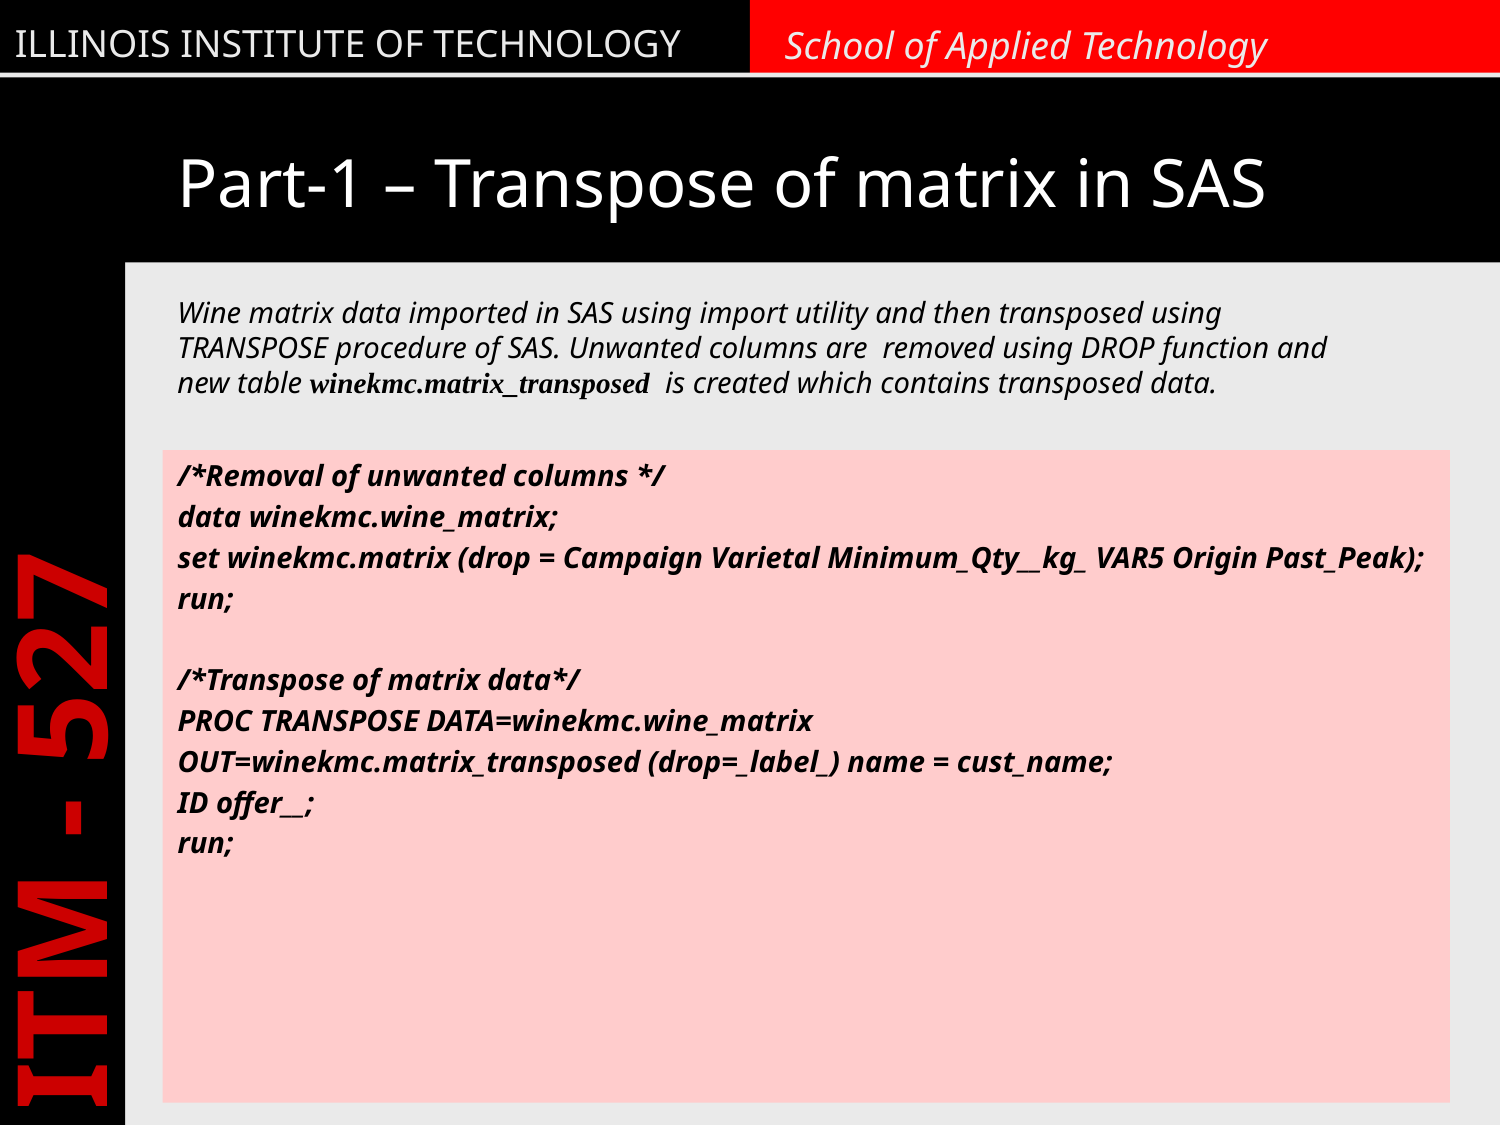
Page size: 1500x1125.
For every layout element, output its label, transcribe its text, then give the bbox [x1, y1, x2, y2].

title Part-1 – Transpose of matrix in SAS [162, 87, 1426, 276]
list /*Removal of unwanted columns */ data winekmc.wine_matrix; set winekmc.matrix (drop = Campaign Varietal Minimum_Qty__kg_ VAR5 Origin Past_Peak); run; /*Transpose of matrix data*/ PROC TRANSPOSE DATA=winekmc.wine_matrix OUT=winekmc.matrix_transposed (drop=_label_) name = cust_name; ID offer__; run; [162, 449, 1451, 1103]
text_box Wine matrix data imported in SAS using import utility and then transposed using TRANSPOSE procedure of SAS. Unwanted columns are removed using DROP function and new table winekmc.matrix_transposed is created which contains transposed data. [162, 287, 1350, 408]
